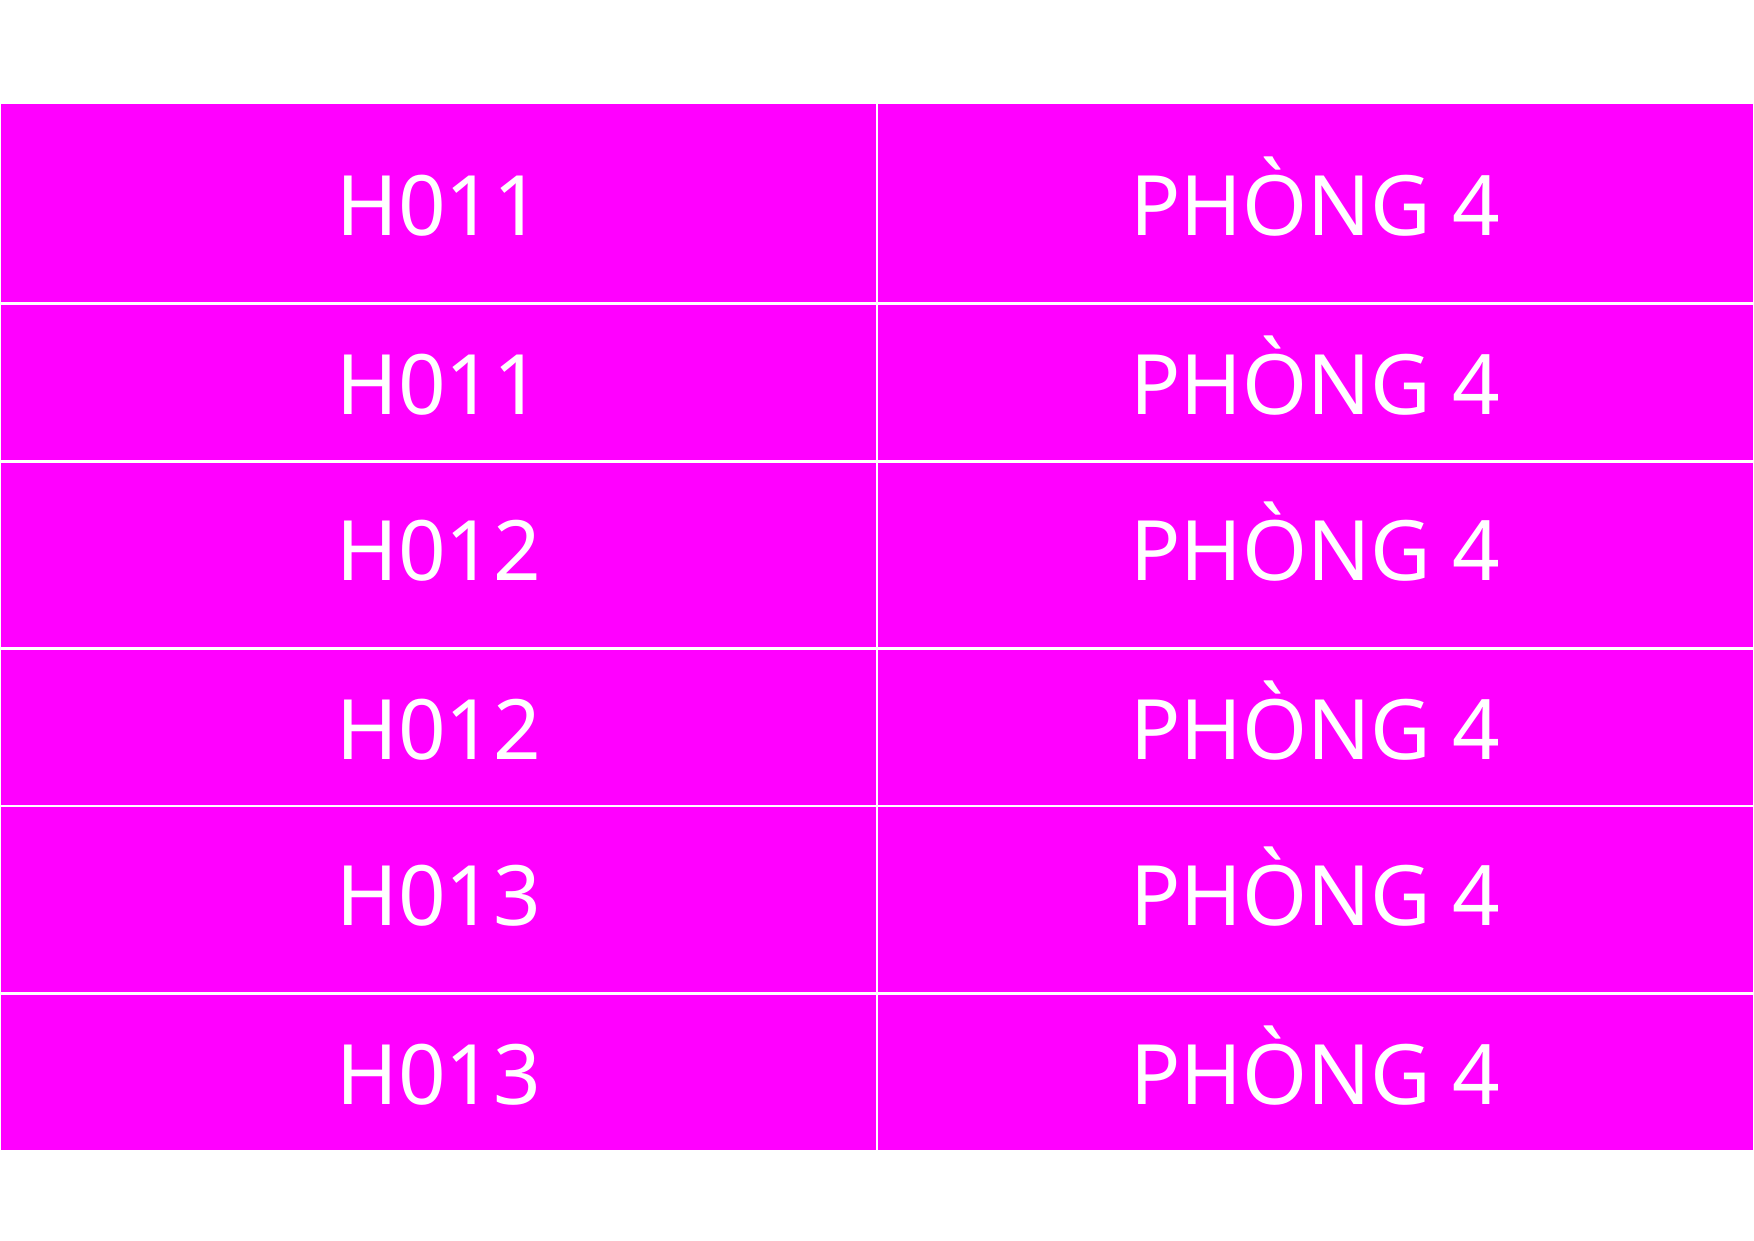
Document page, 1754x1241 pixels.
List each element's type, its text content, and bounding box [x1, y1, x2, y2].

table_header H011 [1, 305, 876, 460]
table_header PHÒNG 4 [878, 463, 1753, 647]
table_header PHÒNG 4 [878, 305, 1753, 460]
table_header H013 [1, 995, 876, 1150]
table_header PHÒNG 4 [878, 807, 1753, 992]
table_header H012 [1, 463, 876, 647]
table_header PHÒNG 4 [878, 104, 1753, 302]
table_header H012 [1, 650, 876, 805]
table_header H013 [1, 807, 876, 992]
table_header H011 [1, 104, 876, 302]
table_header PHÒNG 4 [878, 650, 1753, 805]
table_header PHÒNG 4 [878, 995, 1753, 1150]
